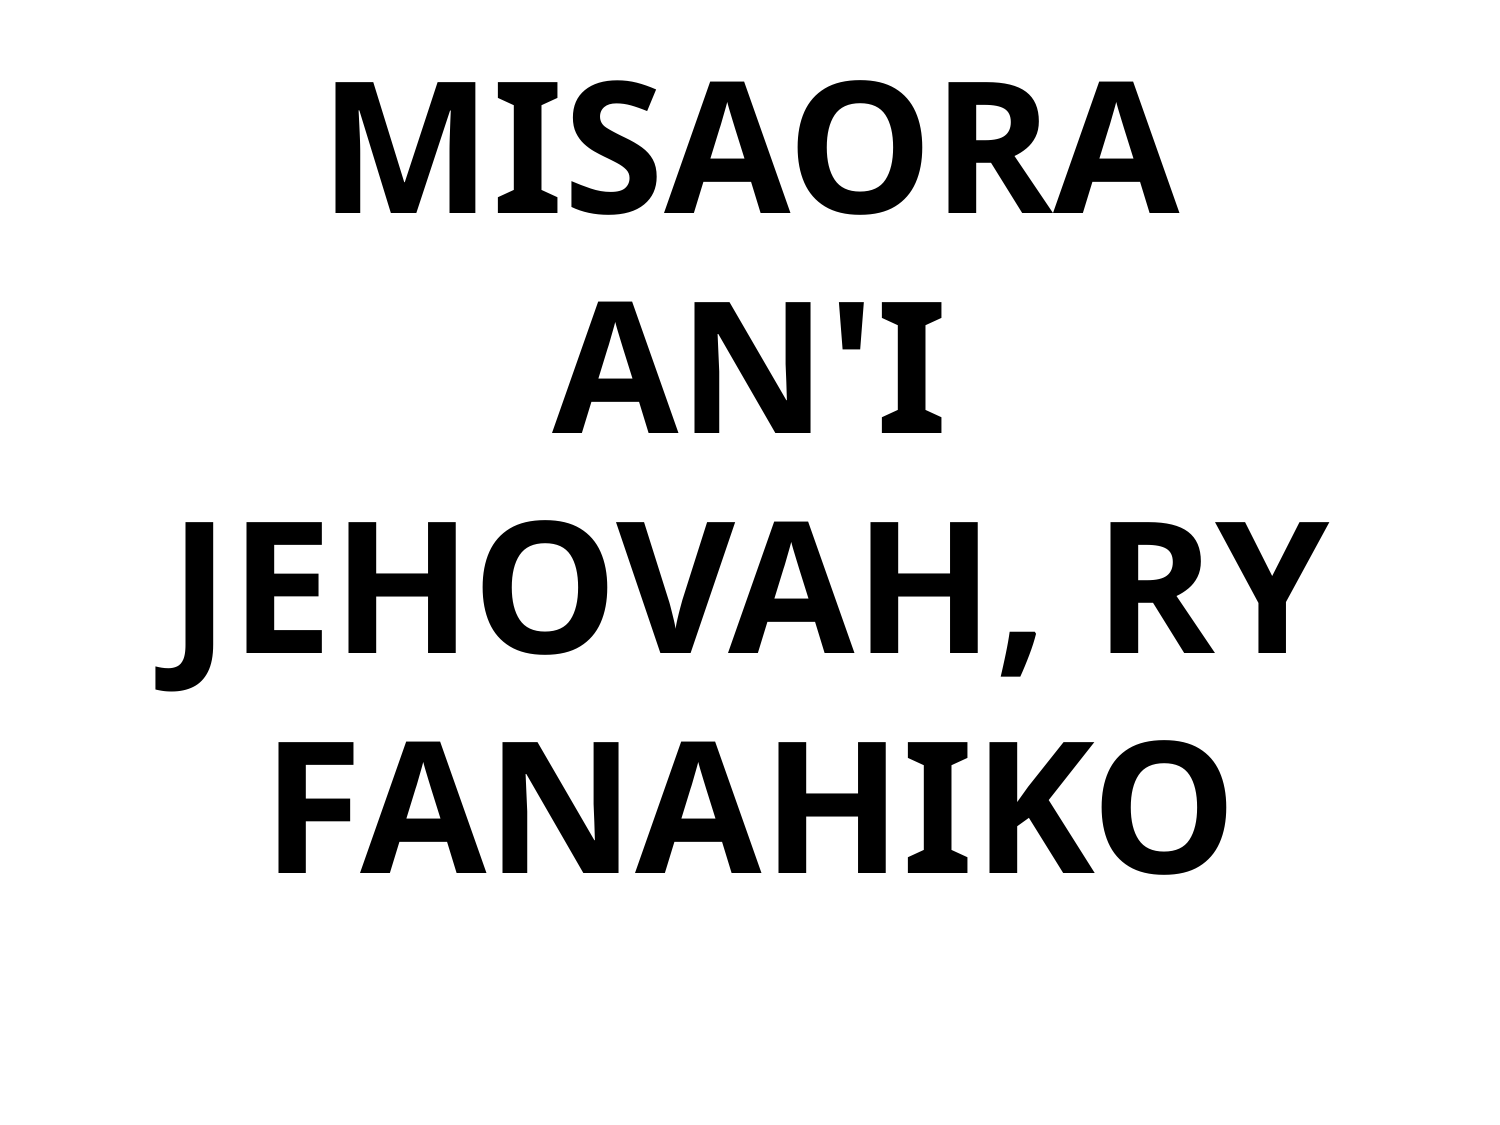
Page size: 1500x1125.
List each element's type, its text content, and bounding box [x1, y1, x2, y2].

title MISAORA AN'I JEHOVAH, RY FANAHIKO [112, 349, 1388, 591]
